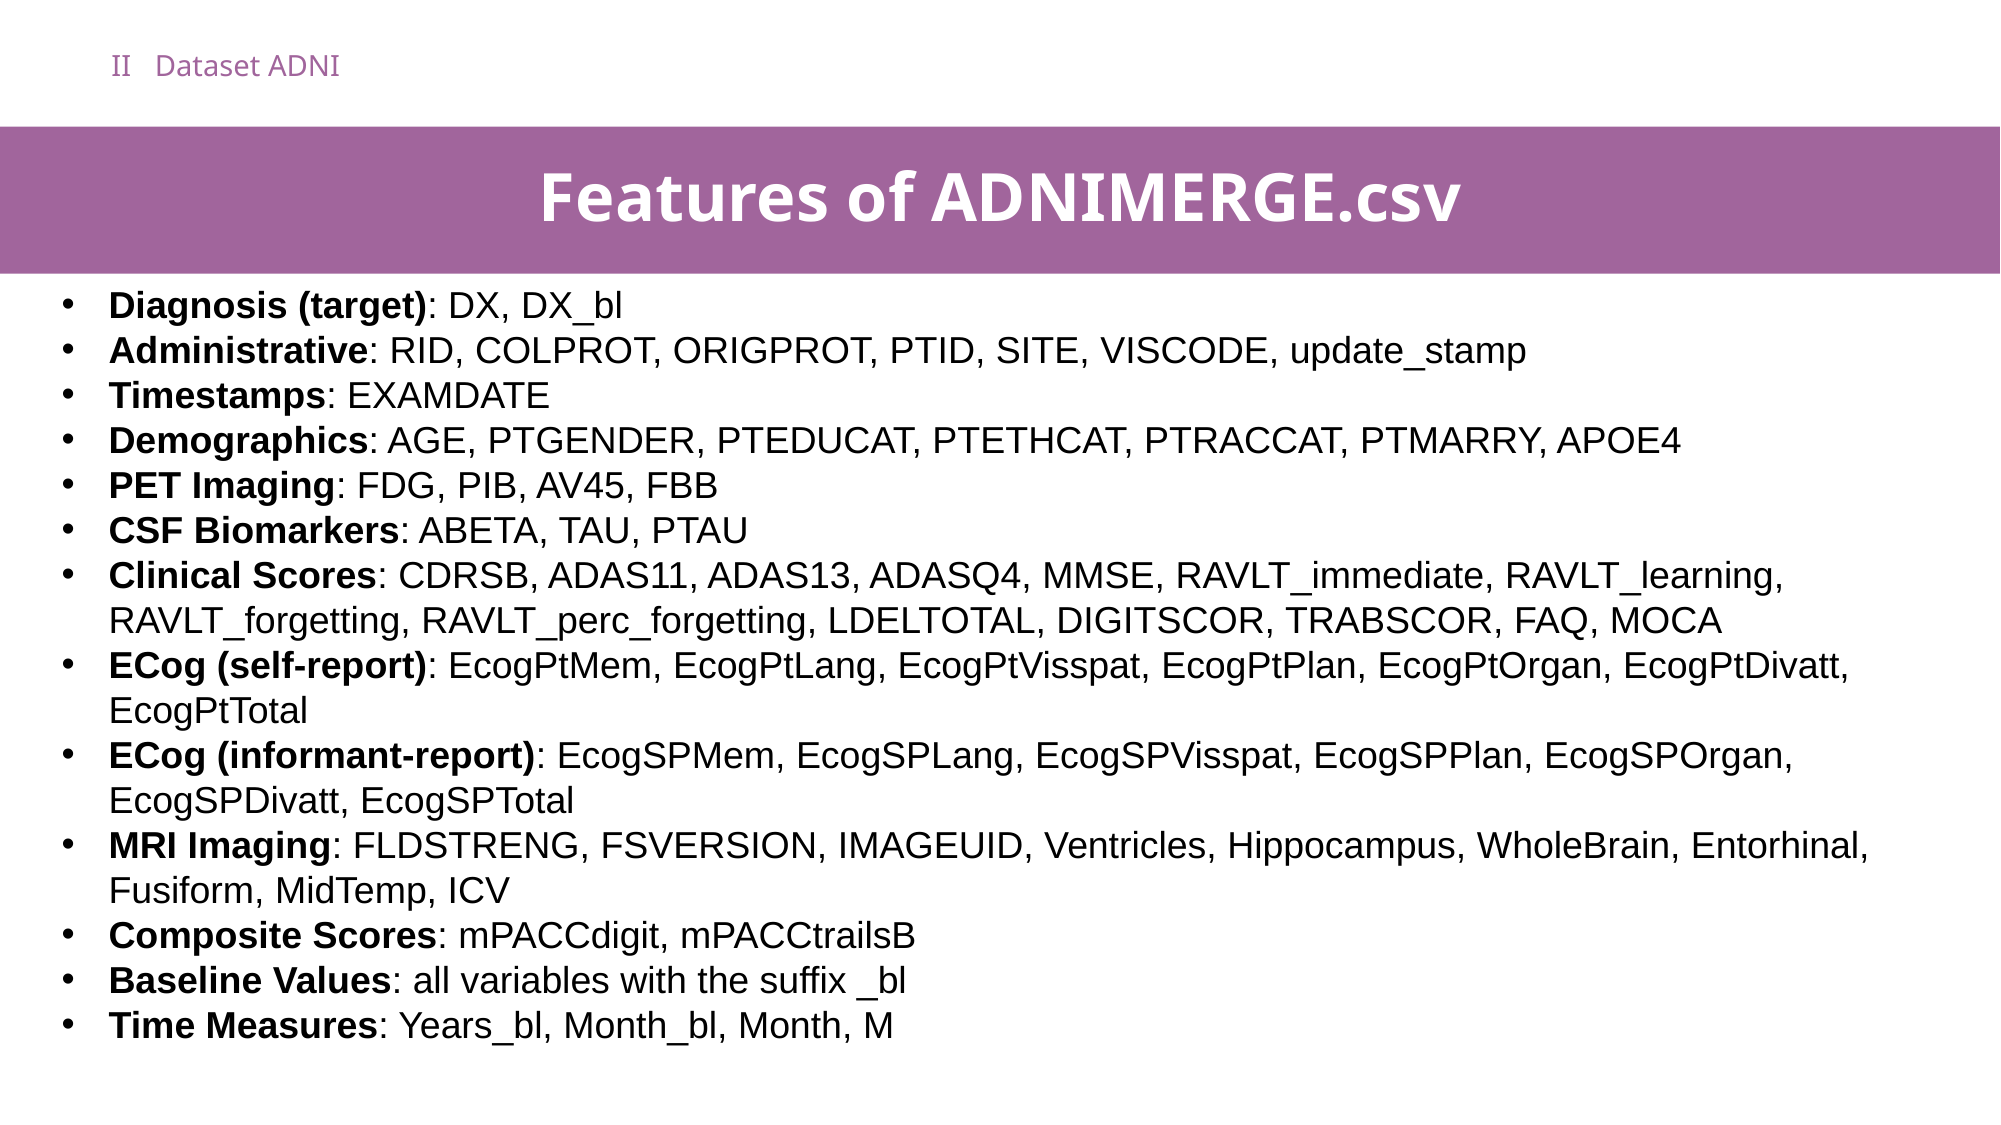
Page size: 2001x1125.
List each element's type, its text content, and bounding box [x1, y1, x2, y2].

text_box II [96, 39, 139, 90]
text_box [1849, 126, 2000, 274]
text_box Features of ADNIMERGE.csv [152, 126, 1849, 273]
text_box Dataset ADNI [139, 39, 650, 90]
text_box [0, 126, 152, 274]
text_box Diagnosis (target): DX, DX_bl Administrative: RID, COLPROT, ORIGPROT, PTID, SITE, VISCODE, update_stamp Timestamps: EXAMDATE Demographics: AGE, PTGENDER, PTEDUCAT, PTETHCAT, PTRACCAT, PTMARRY, APOE4 PET Imaging: FDG, PIB, AV45, FBB CSF Biomarkers: ABETA, TAU, PTAU Clinical Scores: CDRSB, ADAS11, ADAS13, ADASQ4, MMSE, RAVLT_immediate, RAVLT_learning, RAVLT_forgetting, RAVLT_perc_forgetting, LDELTOTAL, DIGITSCOR, TRABSCOR, FAQ, MOCA ECog (self-report): EcogPtMem, EcogPtLang, EcogPtVisspat, EcogPtPlan, EcogPtOrgan, EcogPtDivatt, EcogPtTotal ECog (informant-report): EcogSPMem, EcogSPLang, EcogSPVisspat, EcogSPPlan, EcogSPOrgan, EcogSPDivatt, EcogSPTotal MRI Imaging: FLDSTRENG, FSVERSION, IMAGEUID, Ventricles, Hippocampus, WholeBrain, Entorhinal, Fusiform, MidTemp, ICV Composite Scores: mPACCdigit, mPACCtrailsB Baseline Values: all variables with the suffix _bl Time Measures: Years_bl, Month_bl, Month, M [46, 273, 1976, 1125]
